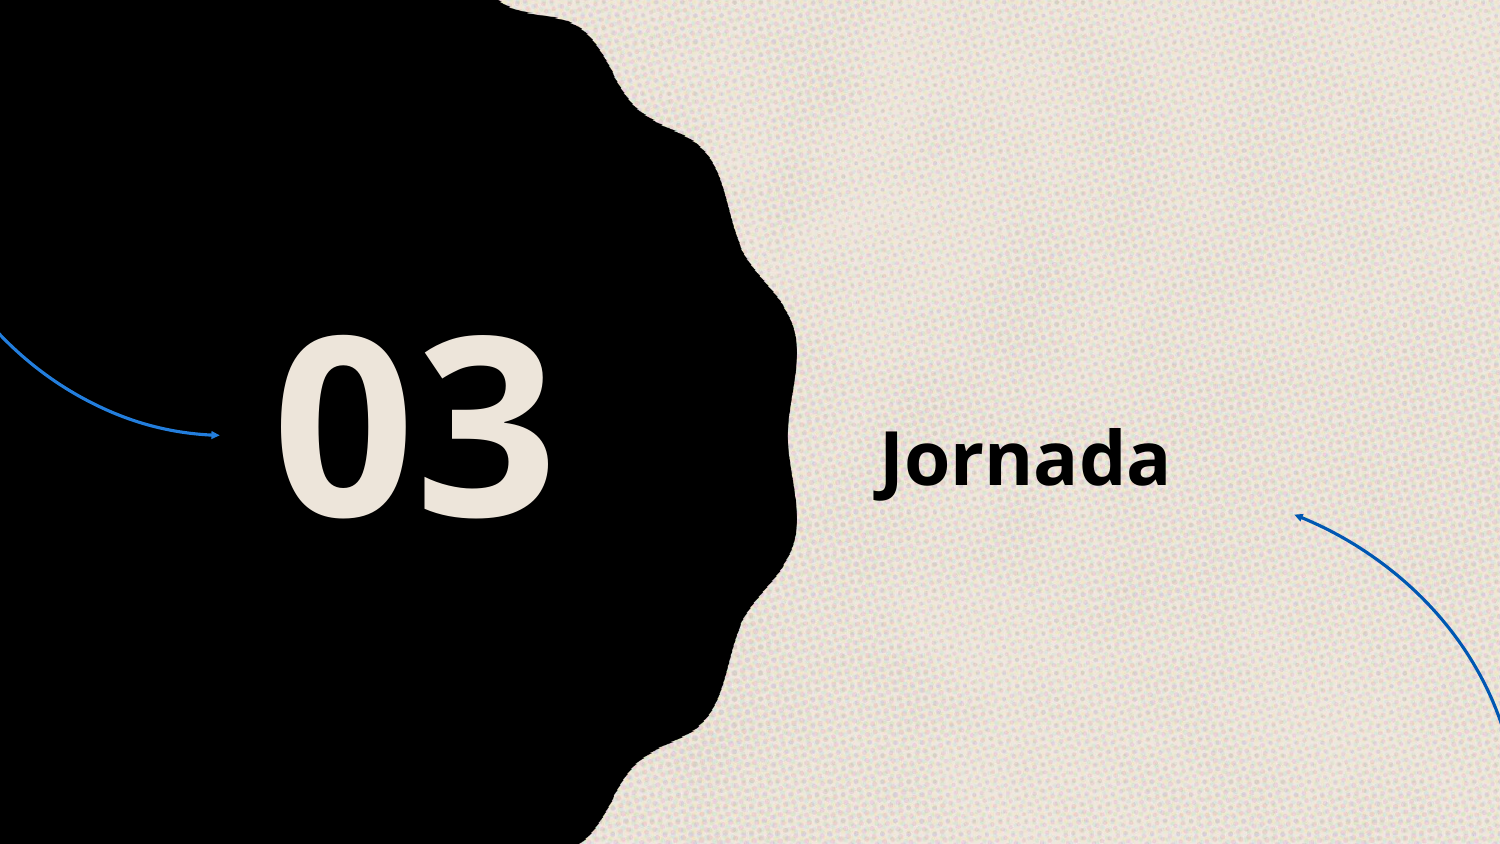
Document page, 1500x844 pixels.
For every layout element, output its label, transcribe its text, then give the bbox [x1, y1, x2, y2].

title Jornada [784, 386, 1268, 525]
picture [0, 0, 1500, 844]
title 03 [199, 277, 632, 567]
